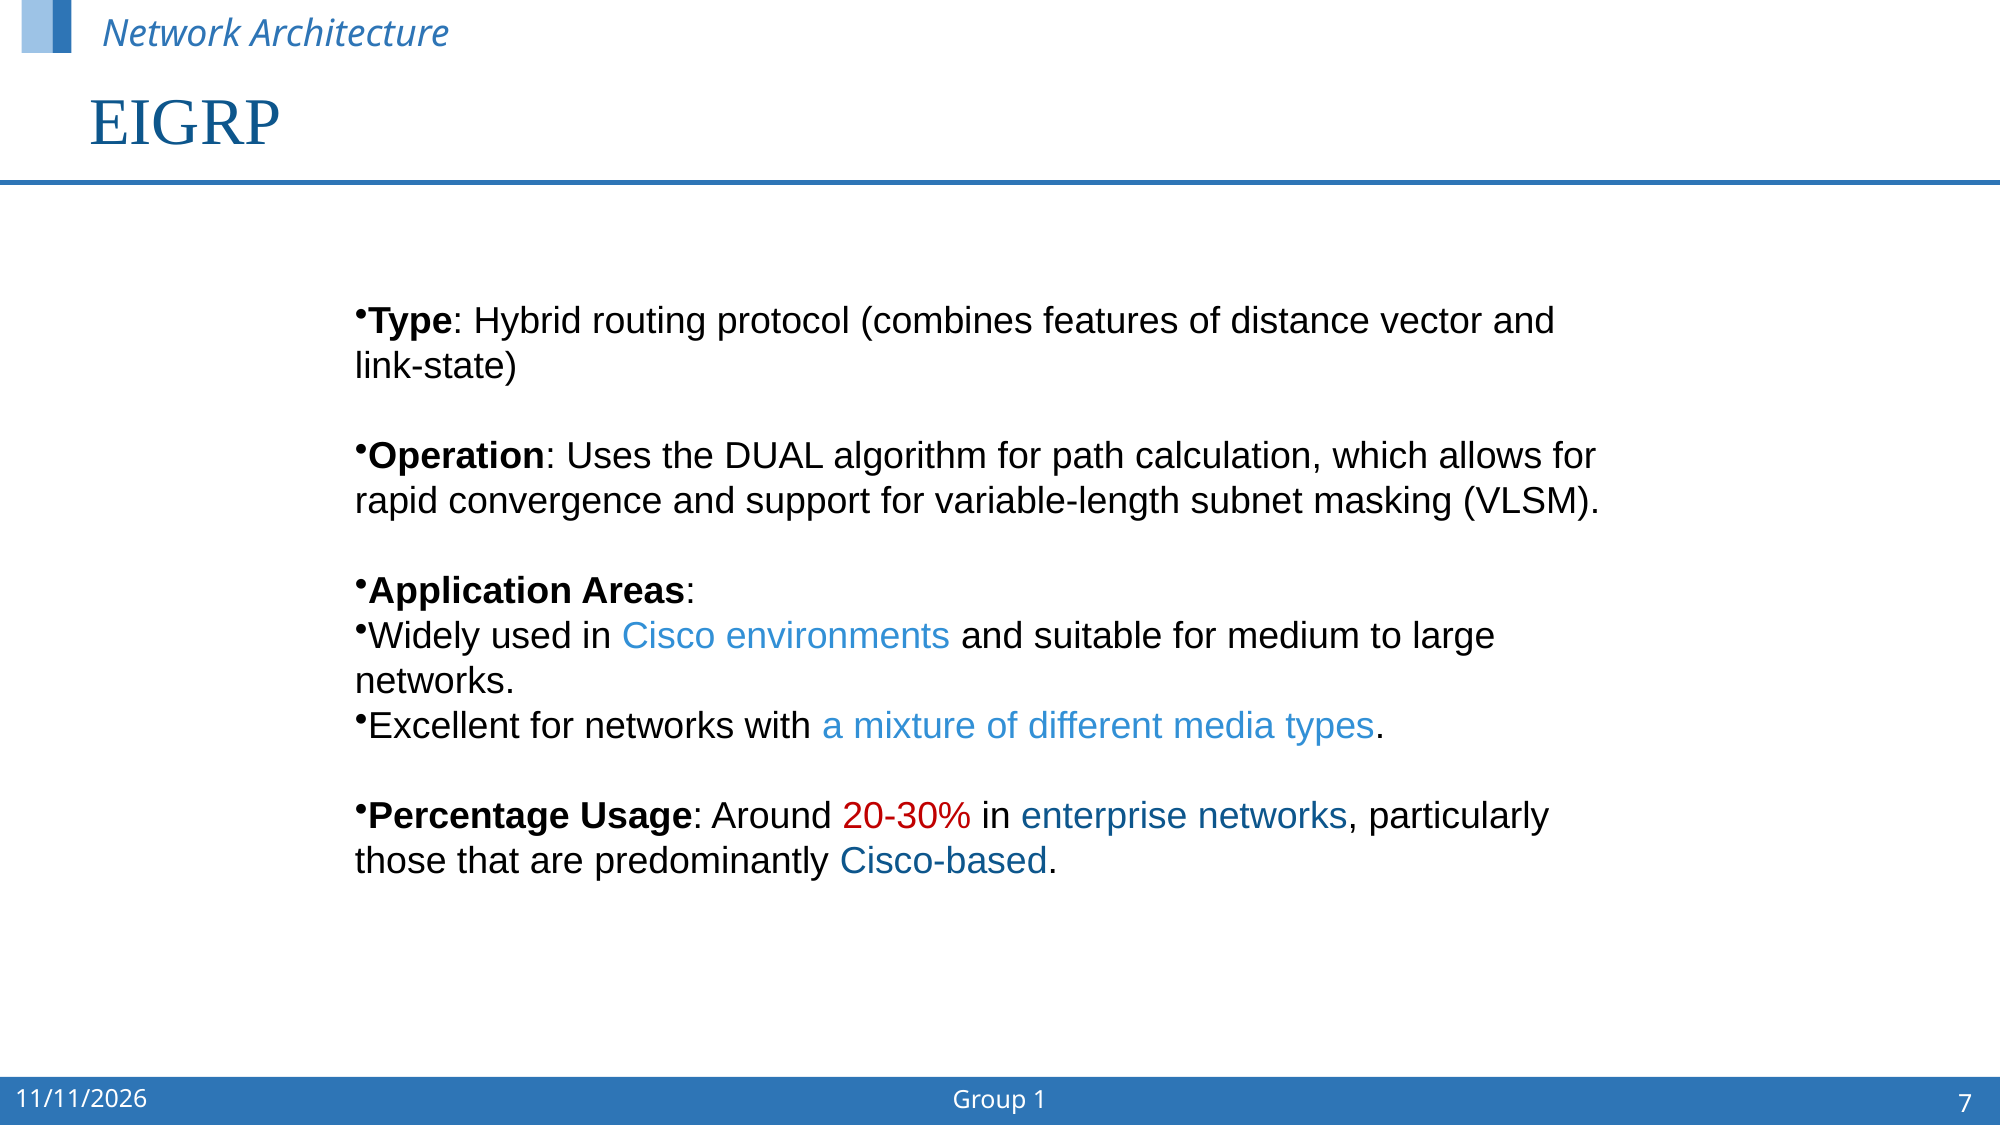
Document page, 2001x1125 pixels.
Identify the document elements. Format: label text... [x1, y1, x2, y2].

text_box Type: Hybrid routing protocol (combines features of distance vector and link-state) Operation: Uses the DUAL algorithm for path calculation, which allows for rapid convergence and support for variable-length subnet masking (VLSM). Application Areas: Widely used in Cisco environments and suitable for medium to large networks. Excellent for networks with a mixture of different media types. Percentage Usage: Around 20-30% in enterprise networks, particularly those that are predominantly Cisco-based. [340, 288, 1633, 889]
list Network Architecture [86, 6, 818, 53]
title EIGRP [74, 77, 1493, 168]
slide_number 7 [1887, 1079, 1988, 1125]
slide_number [0, 1077, 450, 1123]
footer Group 1 [662, 1077, 1338, 1124]
